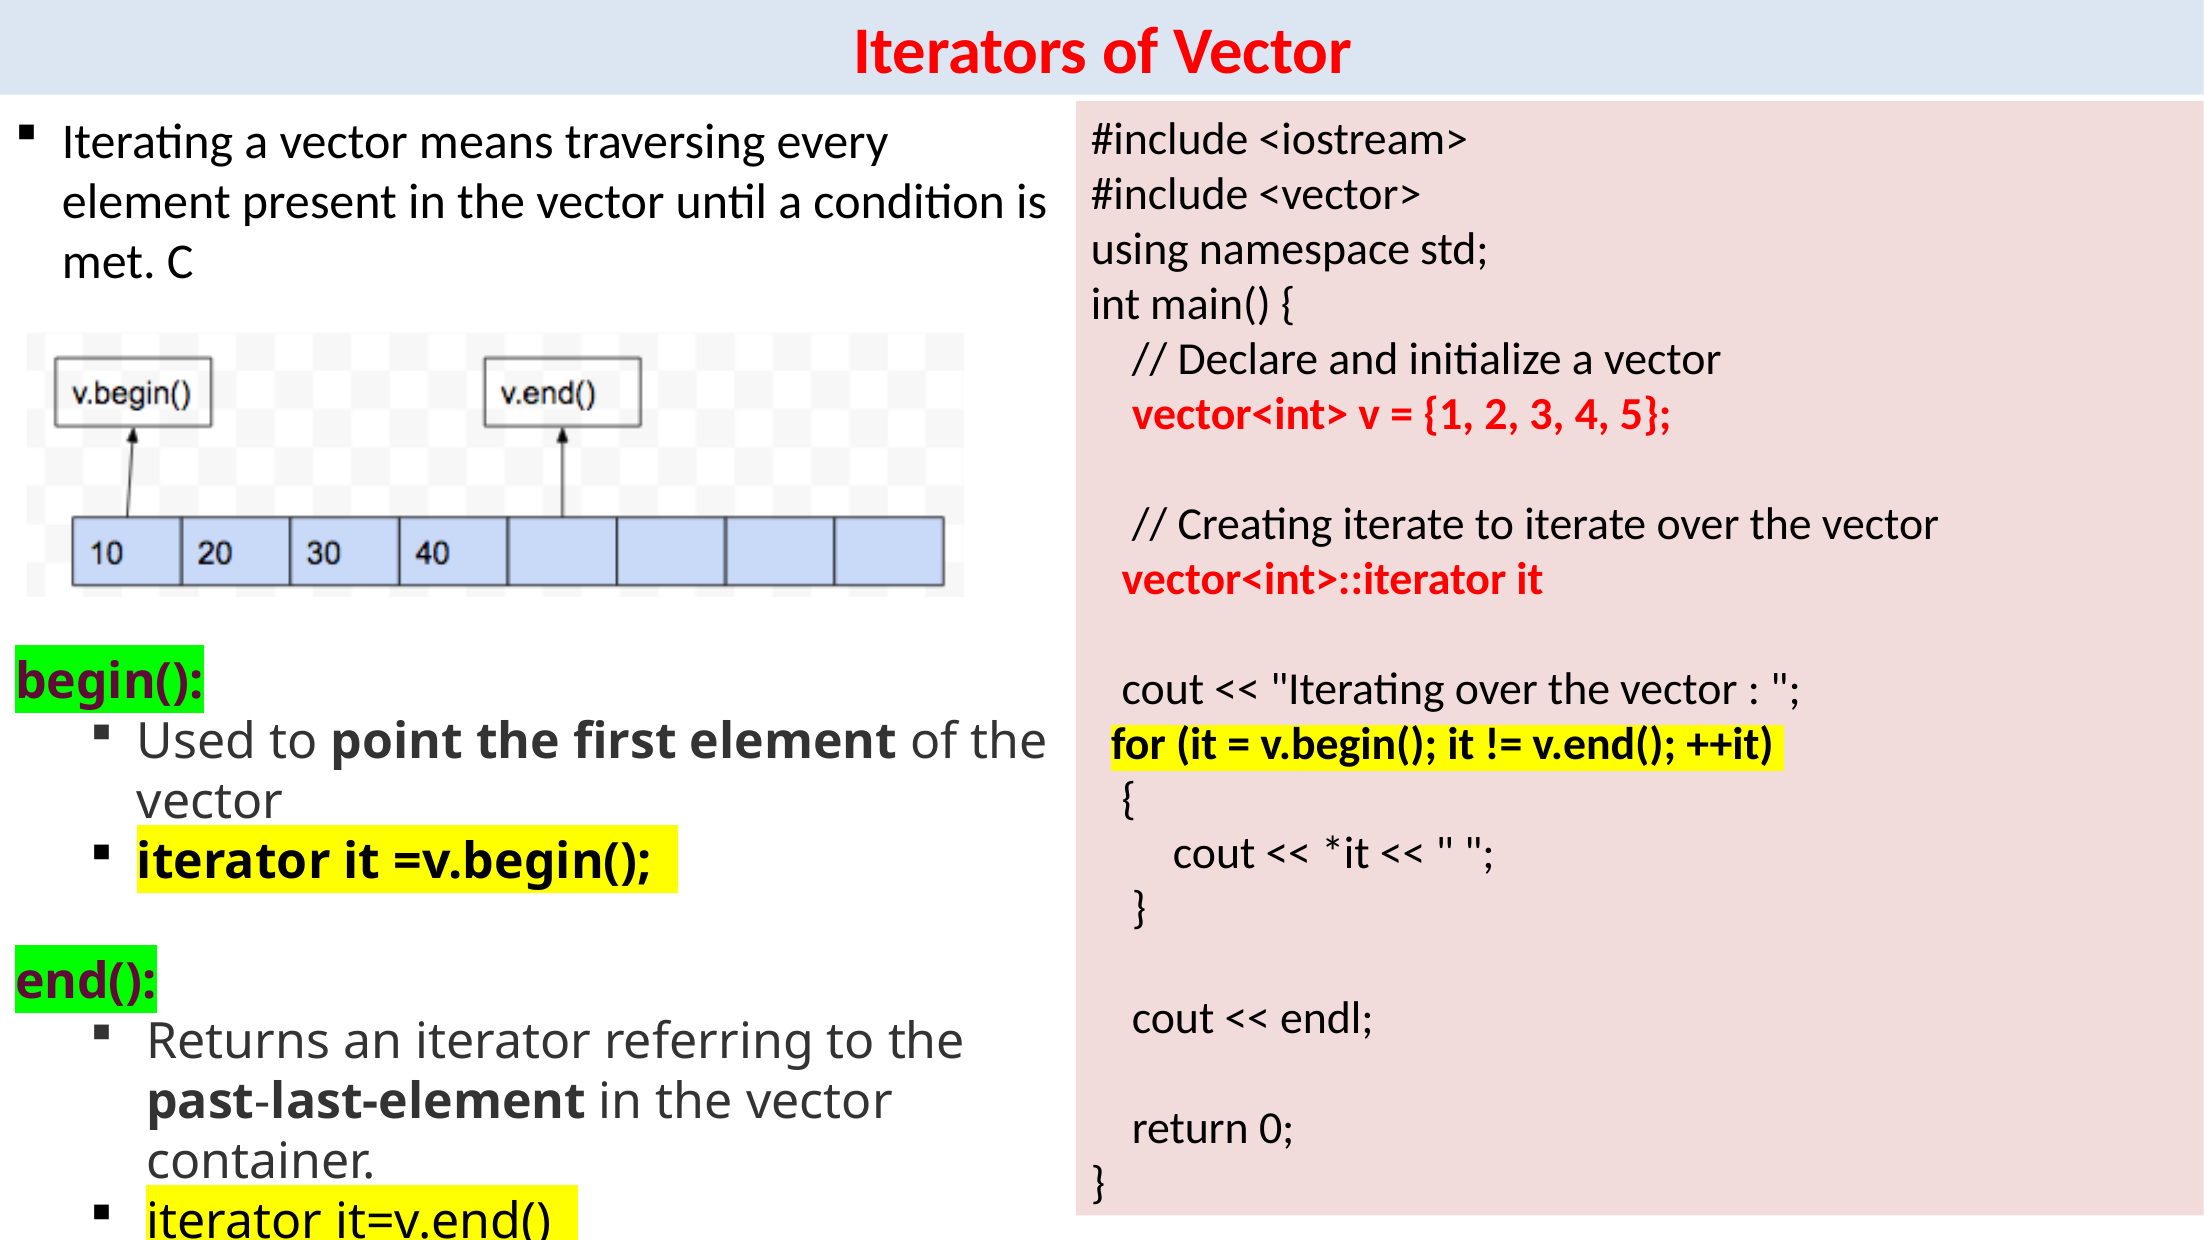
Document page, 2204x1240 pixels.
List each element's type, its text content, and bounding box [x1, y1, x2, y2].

text_box Iterating a vector means traversing every element present in the vector until a condition is met. C begin(): Used to point the first element of the vector iterator it =v.begin(); end(): Returns an iterator referring to the past-last-element in the vector container. iterator it=v.end() [0, 101, 1076, 1240]
picture [26, 331, 965, 597]
text_box Iterators of Vector [0, 0, 2204, 95]
text_box #include <iostream> #include <vector> using namespace std; int main() { // Declare and initialize a vector vector<int> v = {1, 2, 3, 4, 5}; // Creating iterate to iterate over the vector vector<int>::iterator it cout << "Iterating over the vector : "; for (it = v.begin(); it != v.end(); ++it) { cout << *it << " "; } cout << endl; return 0; } [1076, 101, 2204, 1216]
